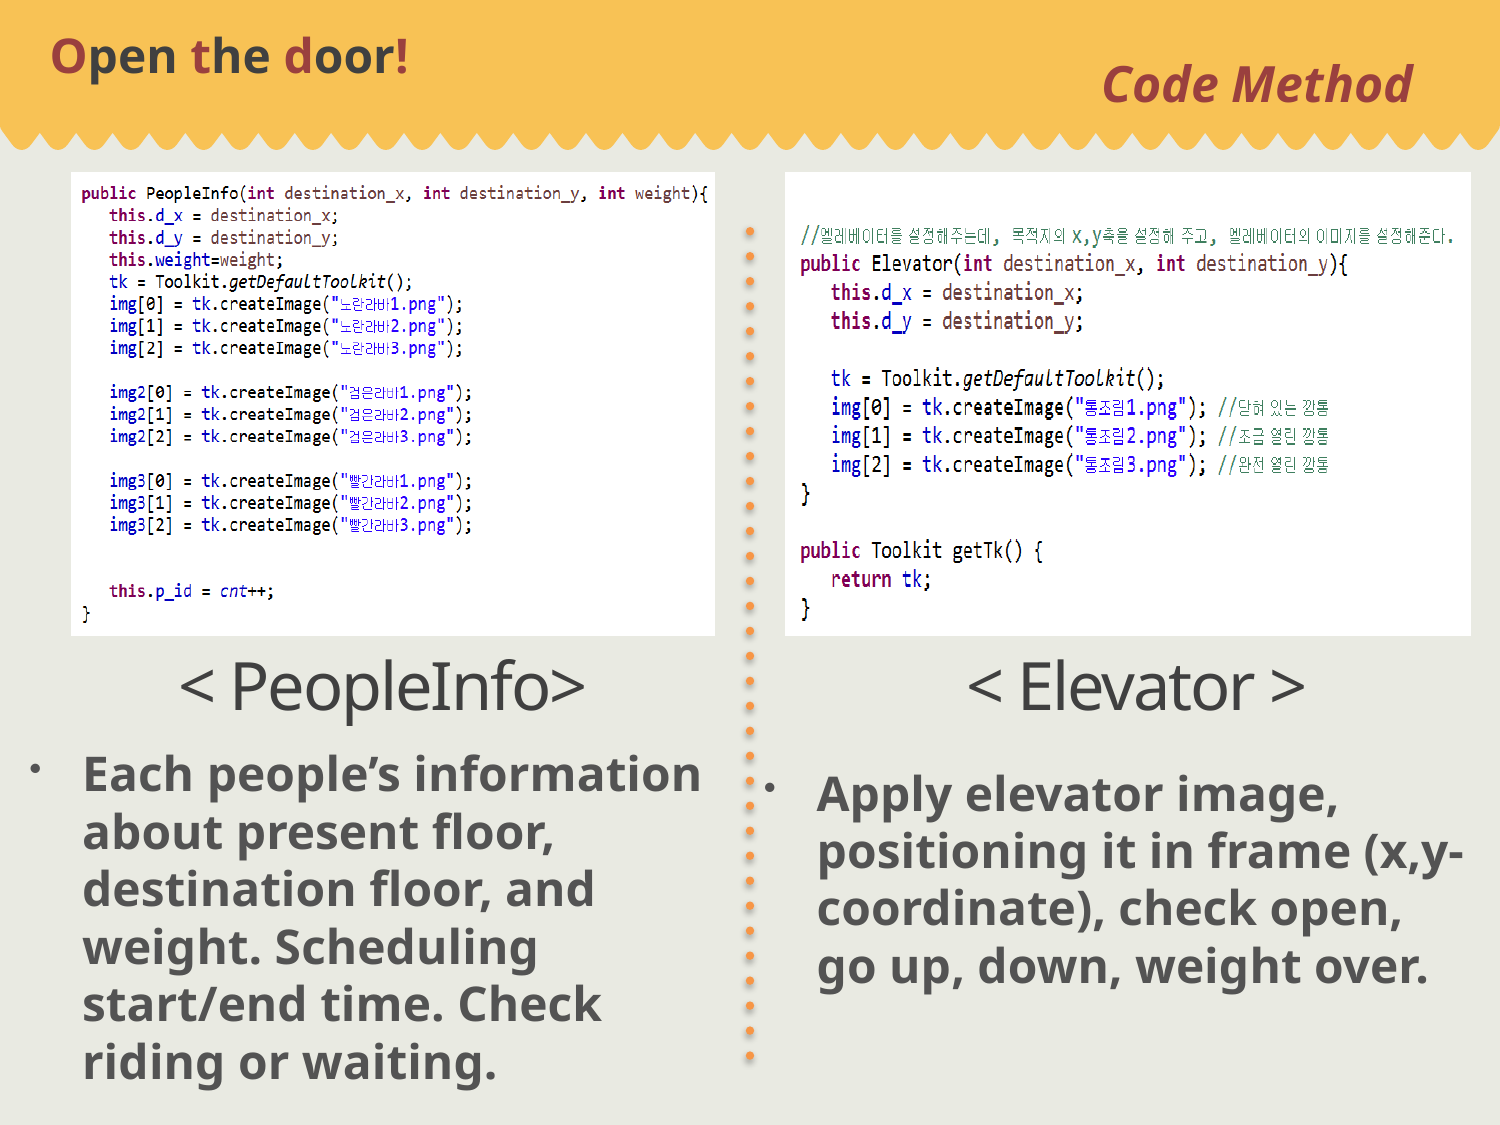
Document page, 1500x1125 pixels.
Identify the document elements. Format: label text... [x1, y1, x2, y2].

text_box < Elevator > [906, 637, 1368, 732]
text_box Each people’s information about present floor, destination floor, and weight. Scheduling start/end time. Check riding or waiting. [21, 736, 745, 1097]
text_box Code Method [1094, 45, 1422, 121]
title Open the door! [41, 23, 1248, 99]
picture [71, 172, 715, 637]
text_box < PeopleInfo> [71, 637, 695, 732]
picture [785, 172, 1471, 637]
text_box Apply elevator image, positioning it in frame (x,y-coordinate), check open, go up, down, weight over. [756, 755, 1479, 1001]
